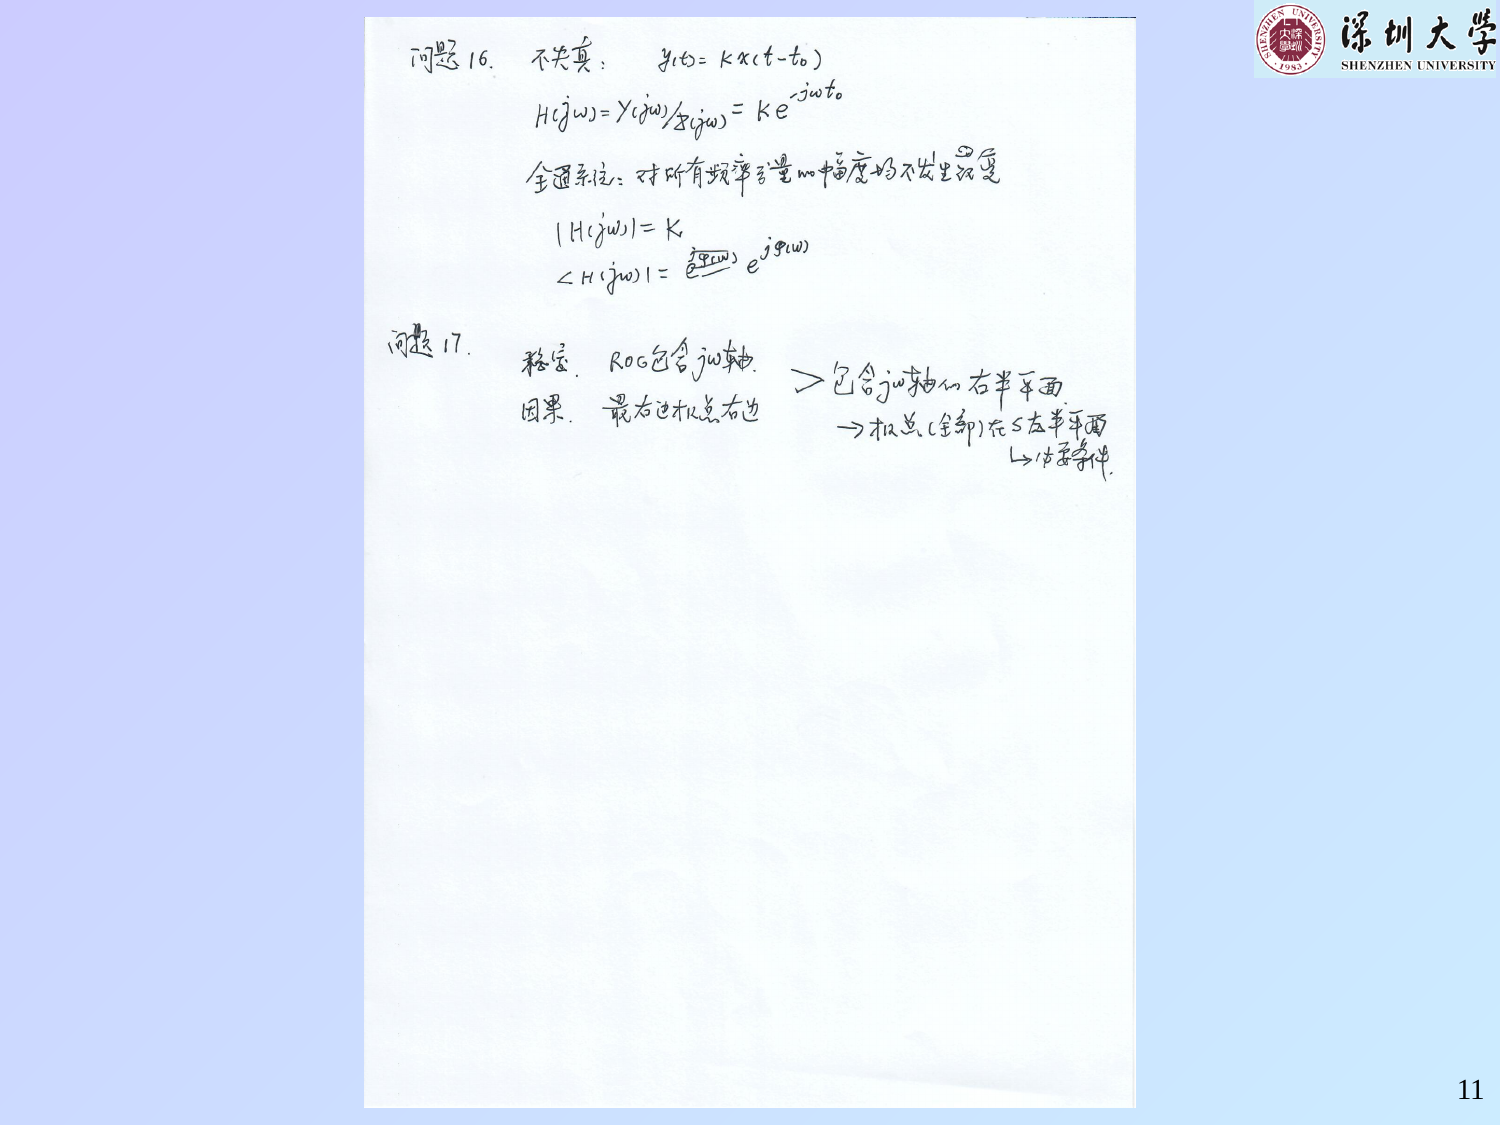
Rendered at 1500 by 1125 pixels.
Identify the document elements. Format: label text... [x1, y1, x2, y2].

picture [1254, 0, 1496, 78]
slide_number 11 [1187, 1049, 1500, 1125]
picture [364, 17, 1136, 1108]
